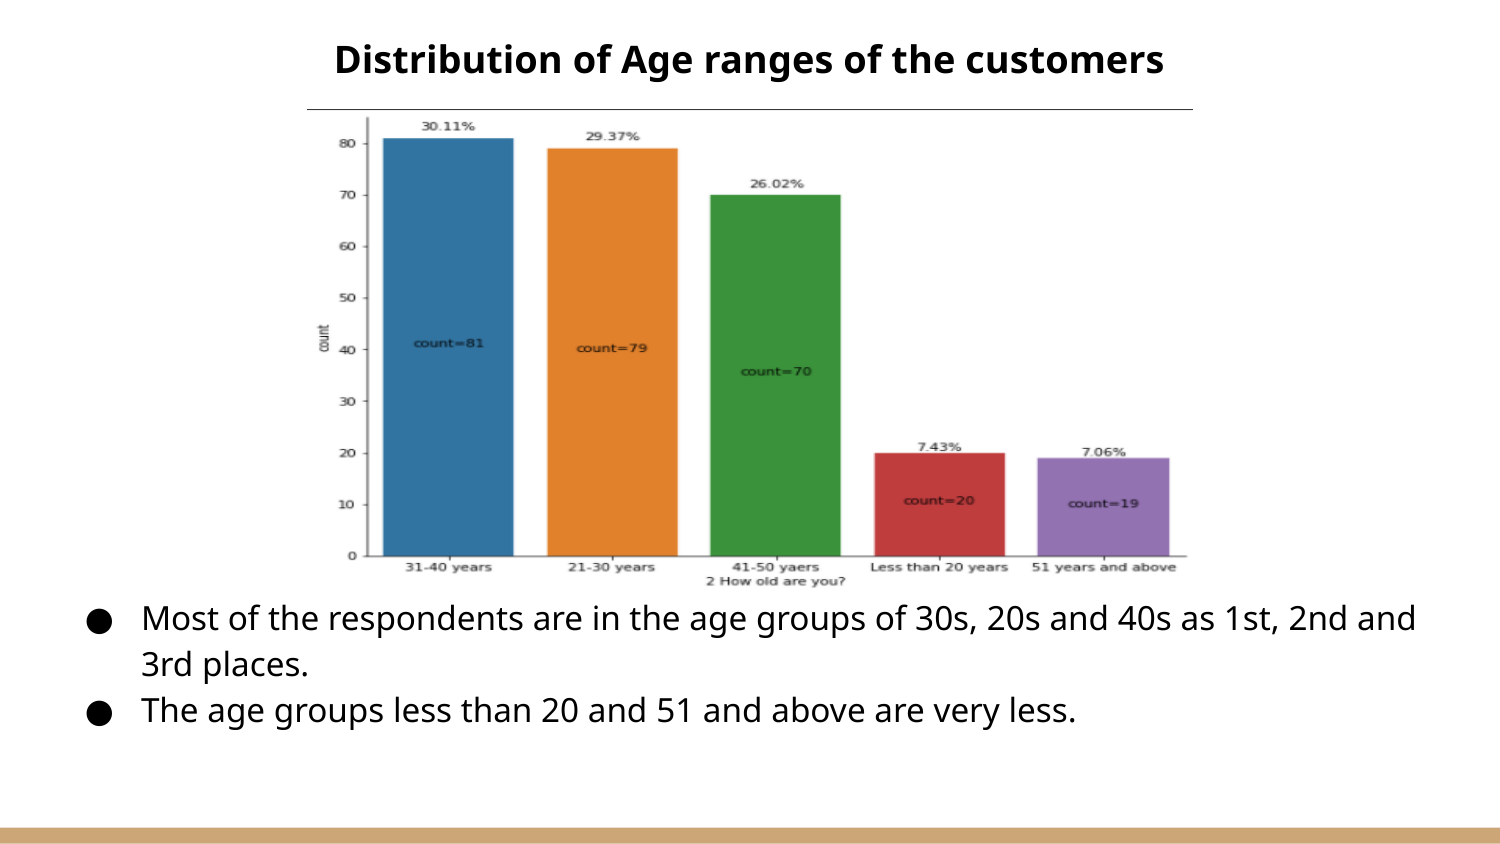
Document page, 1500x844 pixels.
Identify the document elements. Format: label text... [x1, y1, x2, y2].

picture [307, 108, 1193, 591]
list Most of the respondents are in the age groups of 30s, 20s and 40s as 1st, 2nd and 3rd places. The age groups less than 20 and 51 and above are very less. [51, 576, 1449, 811]
title Distribution of Age ranges of the customers [51, 20, 1449, 97]
